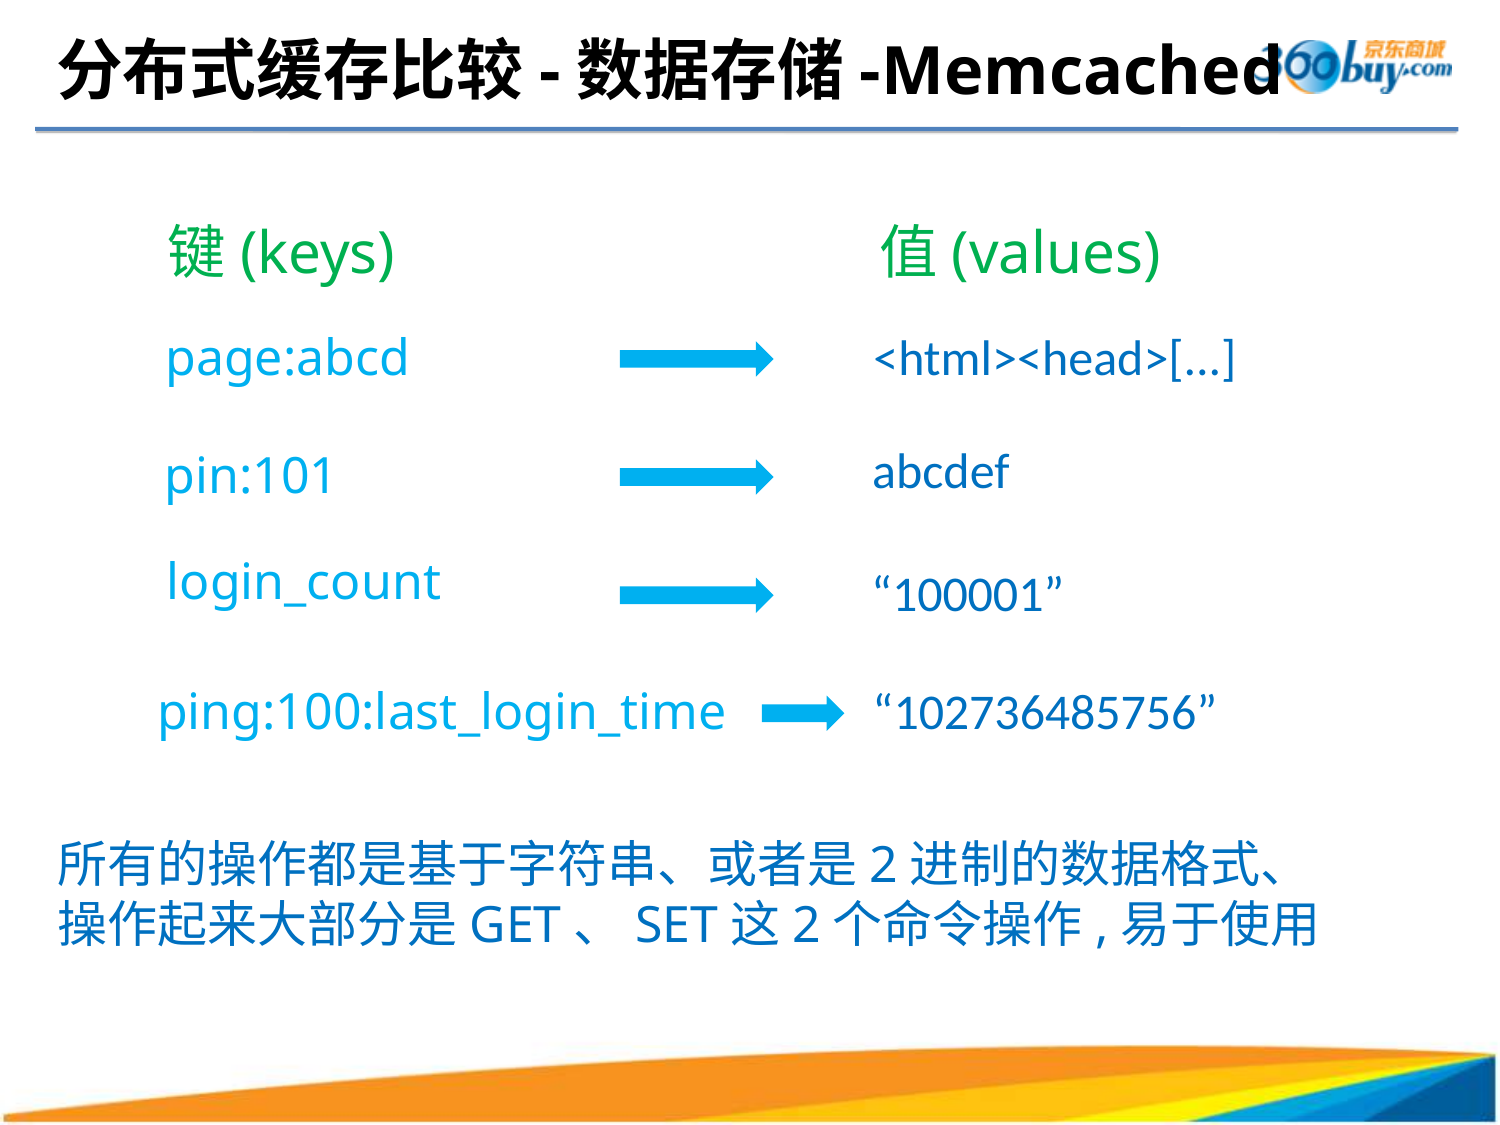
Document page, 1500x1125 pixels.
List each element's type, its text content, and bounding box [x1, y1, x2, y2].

text_box “100001” [856, 553, 1080, 629]
text_box “102736485756” [857, 671, 1233, 747]
text_box <html><head>[...] [858, 317, 1252, 393]
title 分布式缓存比较-数据存储-Memcached [41, 9, 1392, 126]
picture [0, 1019, 1500, 1125]
text_box 所有的操作都是基于字符串、或者是2进制的数据格式、 操作起来大部分是GET、SET这2个命令操作,易于使用 [42, 825, 1336, 961]
text_box [617, 339, 776, 379]
text_box abcdef [857, 430, 1025, 506]
text_box 值(values) [864, 208, 1176, 293]
text_box [617, 457, 776, 497]
text_box page:abcd [150, 317, 426, 393]
text_box 键(keys) [153, 208, 411, 293]
text_box [759, 693, 847, 733]
text_box ping:100:last_login_time [142, 671, 742, 747]
text_box pin:101 [149, 435, 354, 511]
text_box [617, 575, 776, 615]
text_box login_count [152, 542, 457, 617]
picture [1392, 40, 1452, 94]
